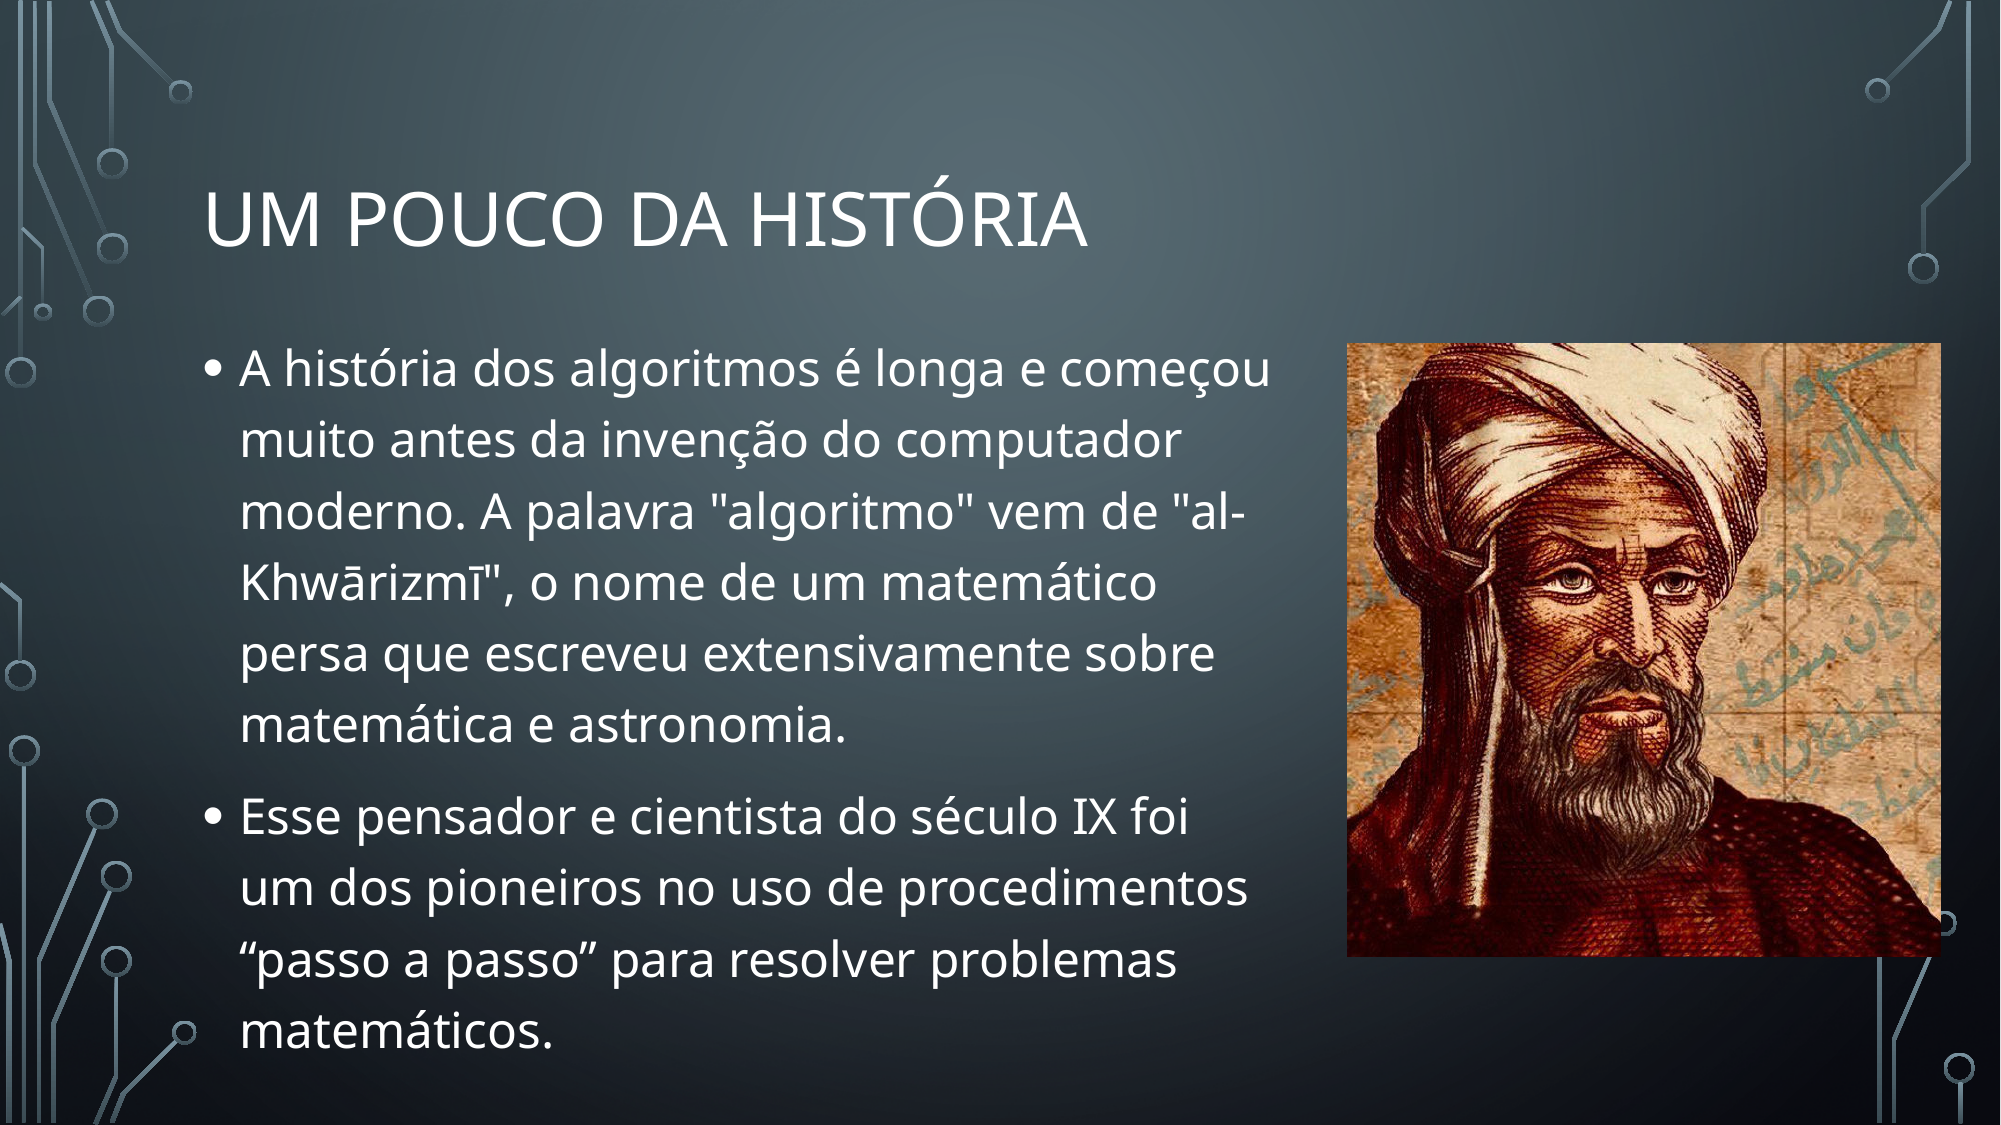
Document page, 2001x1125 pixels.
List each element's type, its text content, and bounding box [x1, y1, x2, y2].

picture [1347, 343, 1941, 958]
title Um pouco da história [187, 101, 1813, 344]
list A história dos algoritmos é longa e começou muito antes da invenção do computador moderno. A palavra "algoritmo" vem de "al-Khwārizmī", o nome de um matemático persa que escreveu extensivamente sobre matemática e astronomia. Esse pensador e cientista do século IX foi um dos pioneiros no uso de procedimentos “passo a passo” para resolver problemas matemáticos. [187, 317, 1288, 1082]
